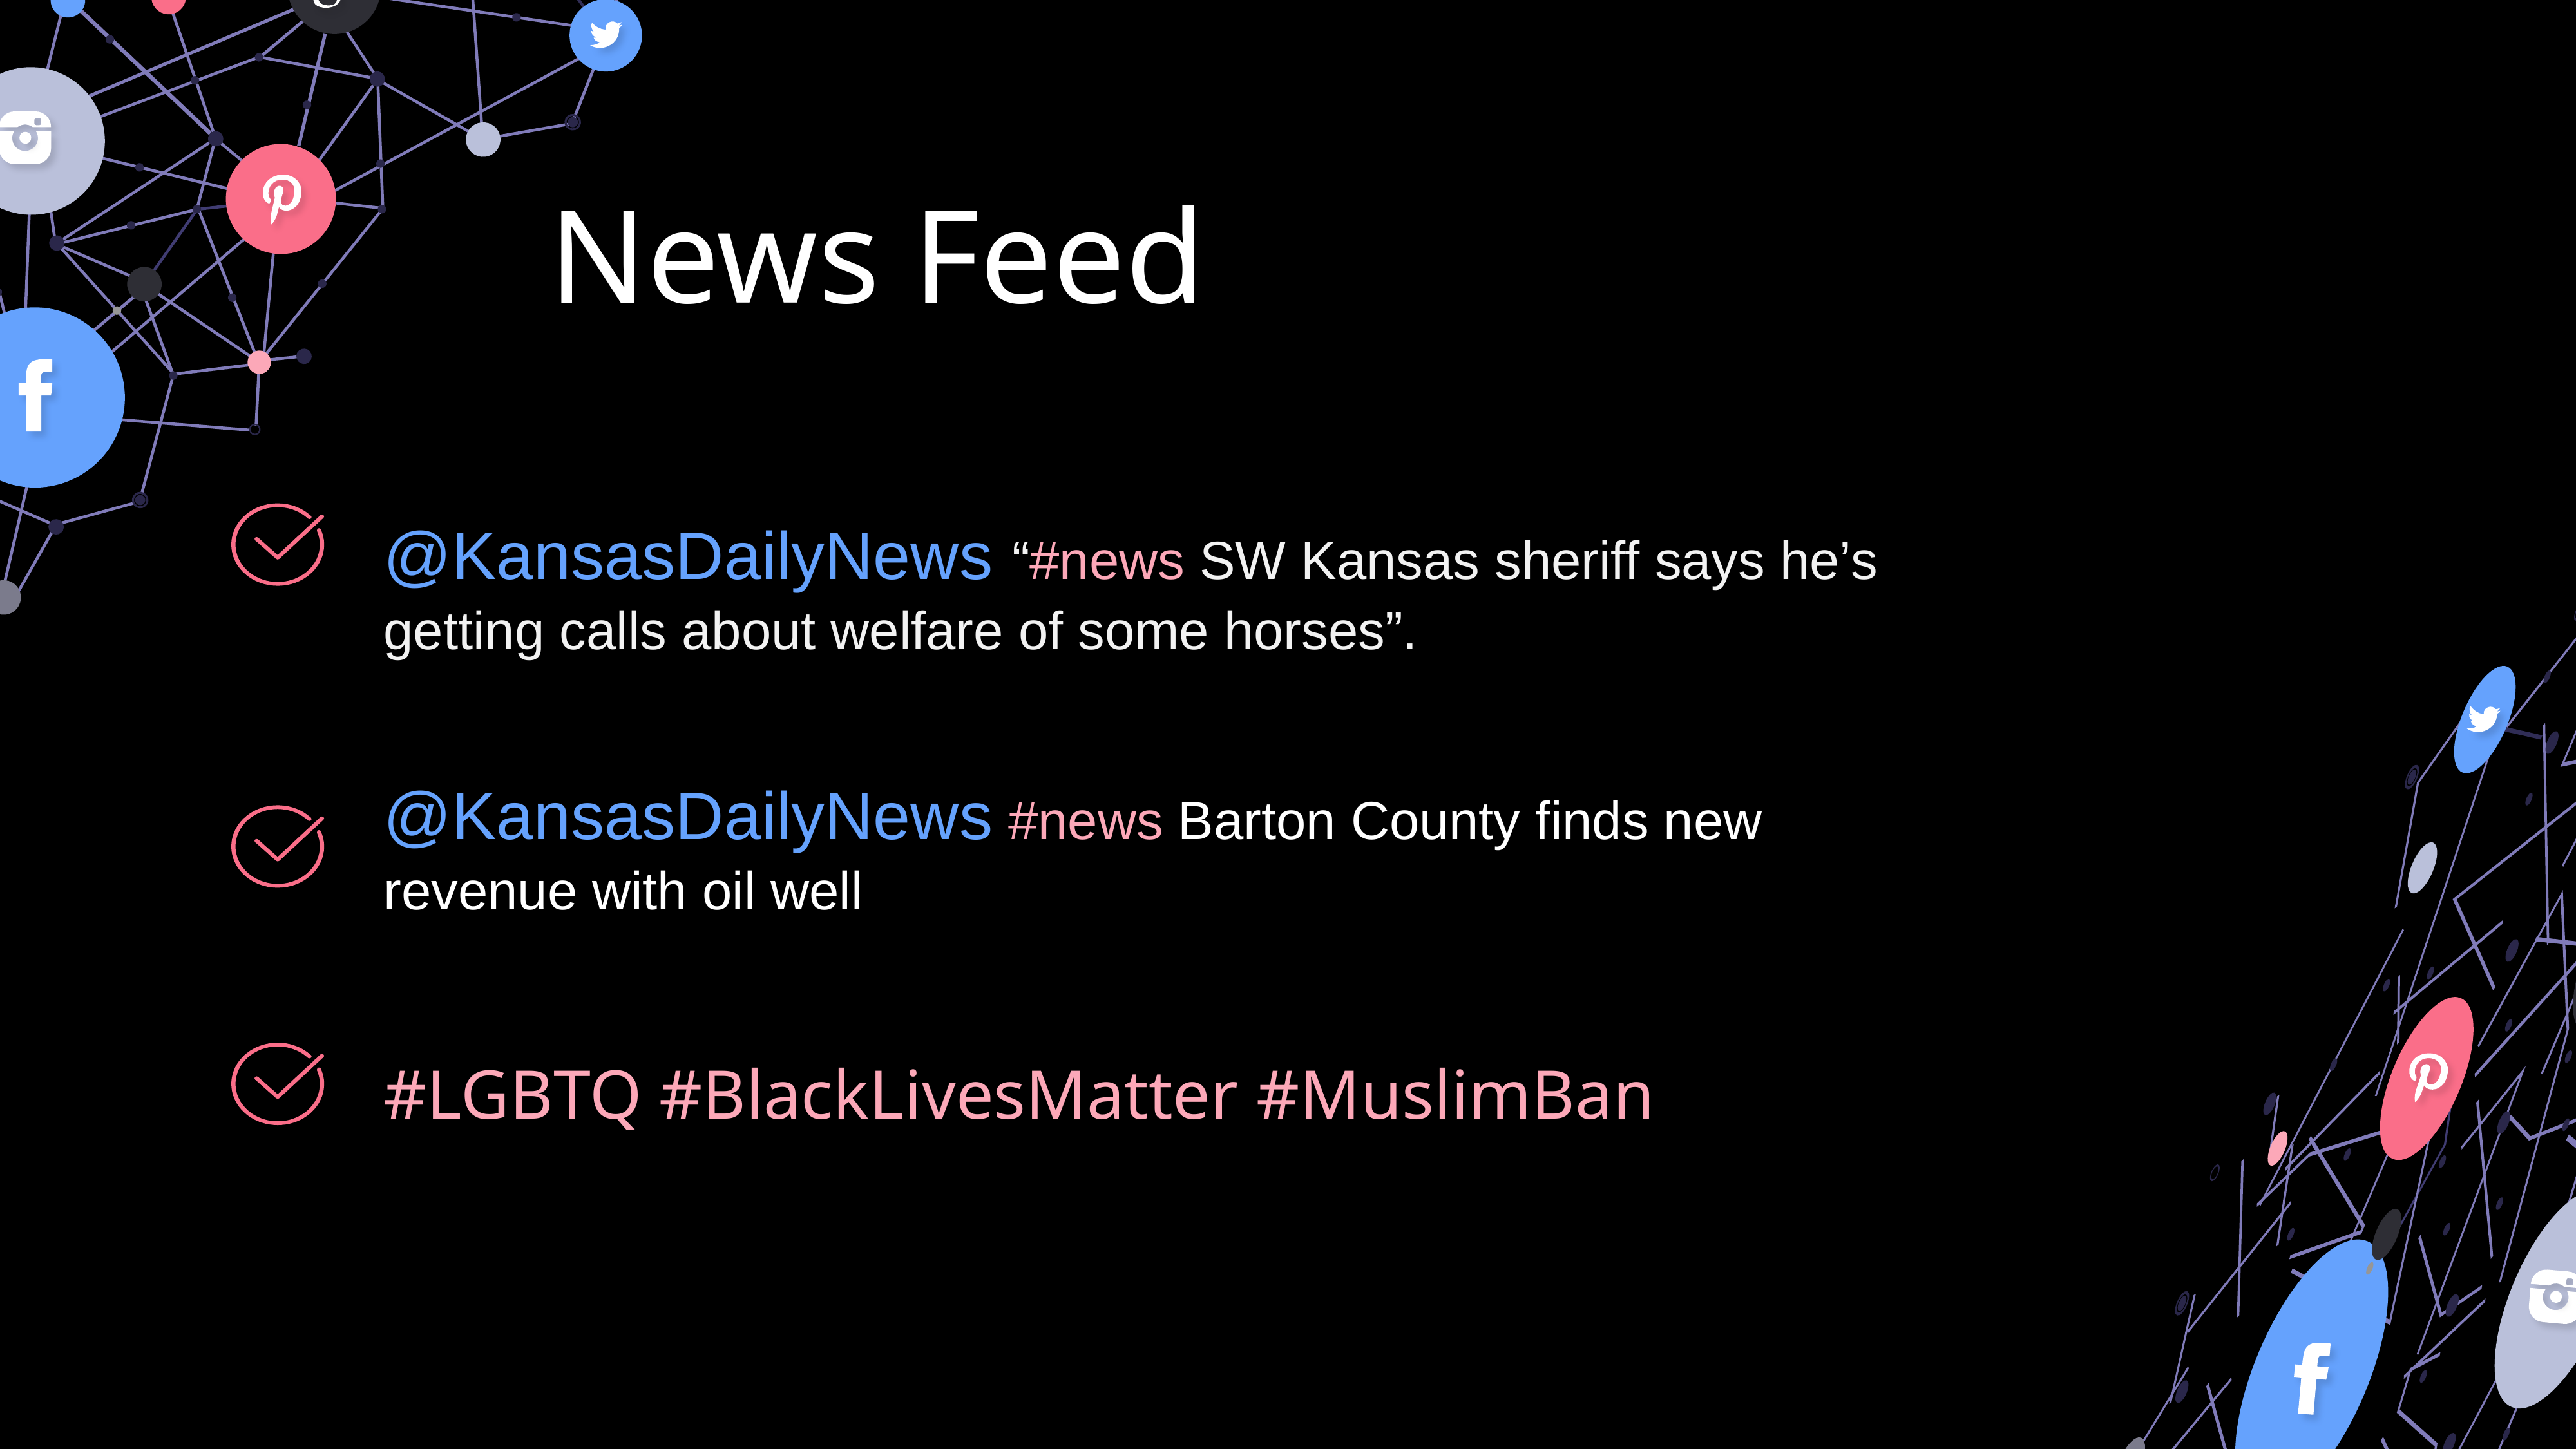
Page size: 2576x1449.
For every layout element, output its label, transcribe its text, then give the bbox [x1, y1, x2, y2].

text_box [231, 1043, 325, 1126]
text_box @KansasDailyNews “#news SW Kansas sheriff says he’s getting calls about welfare of some horses”. [374, 503, 1960, 670]
text_box [231, 503, 325, 586]
text_box #LGBTQ #BlackLivesMatter #MuslimBan [374, 1043, 1960, 1209]
text_box News Feed [539, 169, 2037, 335]
text_box @KansasDailyNews #news Barton County finds new revenue with oil well [374, 763, 1960, 930]
text_box [231, 805, 325, 888]
